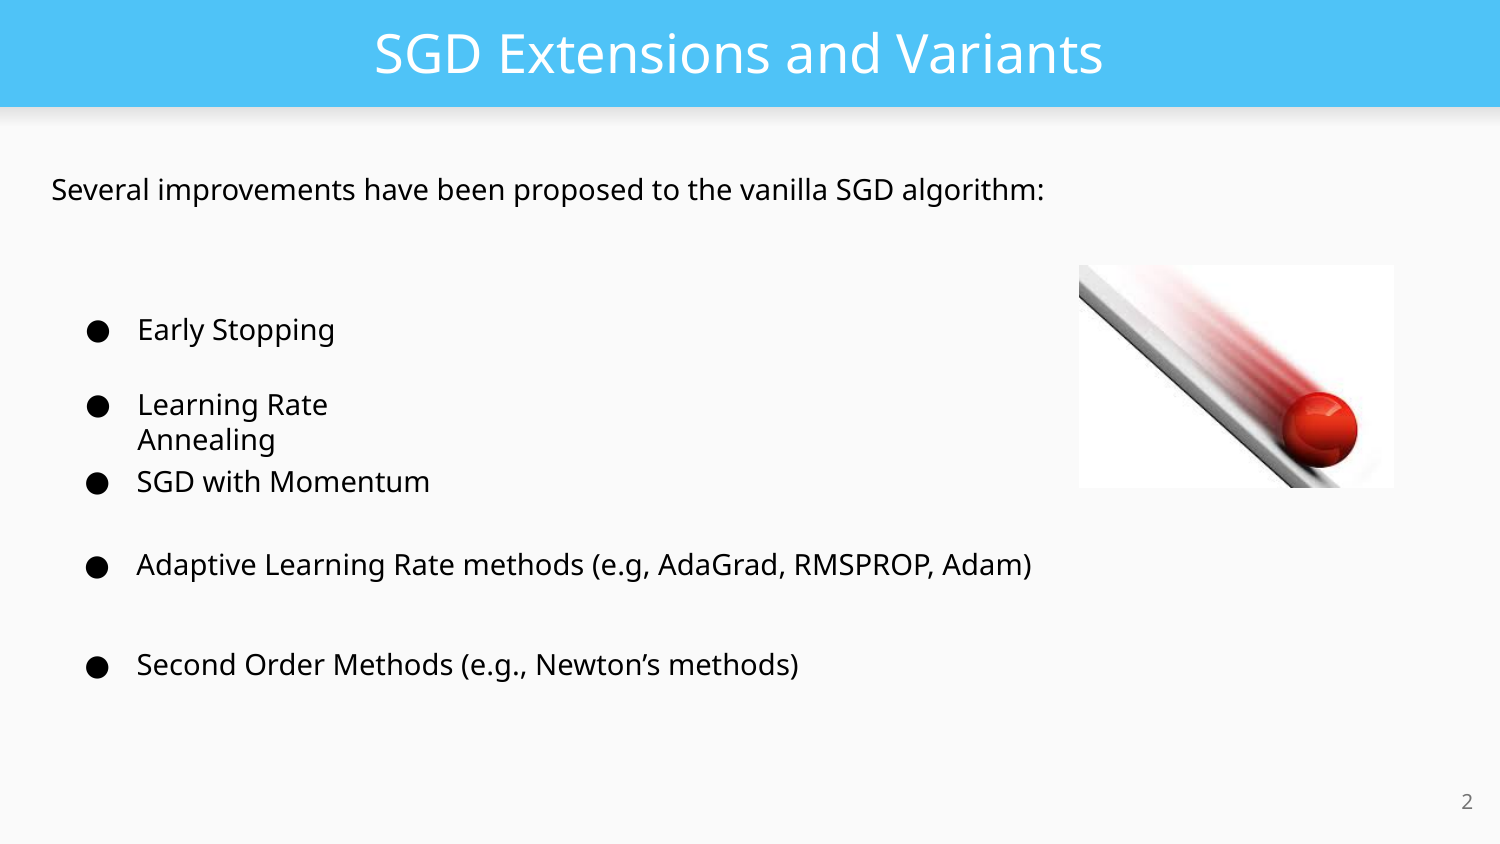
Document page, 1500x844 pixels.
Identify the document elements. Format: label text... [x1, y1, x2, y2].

text_box Learning Rate Annealing [47, 370, 471, 471]
text_box Several improvements have been proposed to the vanilla SGD algorithm: [36, 155, 1454, 221]
text_box SGD with Momentum [46, 447, 470, 513]
text_box Second Order Methods (e.g., Newton’s methods) [46, 631, 947, 697]
picture [1079, 265, 1394, 488]
title SGD Extensions and Variants [16, 2, 1464, 102]
text_box Adaptive Learning Rate methods (e.g, AdaGrad, RMSPROP, Adam) [46, 531, 1225, 597]
slide_number ‹#› [1398, 770, 1489, 835]
text_box Early Stopping [47, 295, 471, 361]
